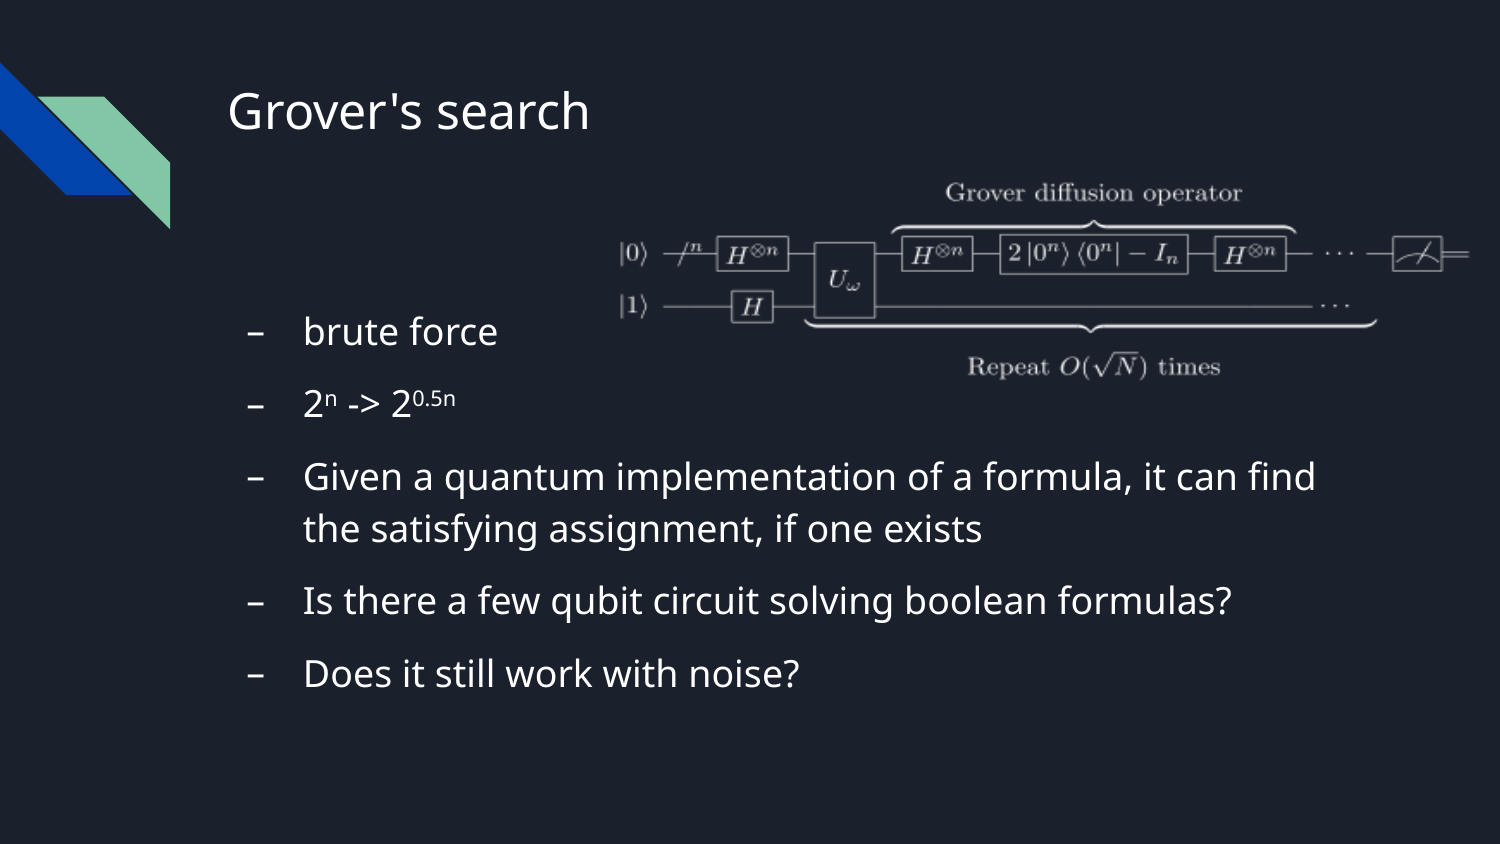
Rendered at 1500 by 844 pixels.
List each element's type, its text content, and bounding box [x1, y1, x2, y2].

title Grover's search [212, 64, 1368, 215]
picture [613, 178, 1475, 389]
list brute force 2n -> 20.5n Given a quantum implementation of a formula, it can find the satisfying assignment, if one exists Is there a few qubit circuit solving boolean formulas? Does it still work with noise? [212, 285, 1368, 735]
